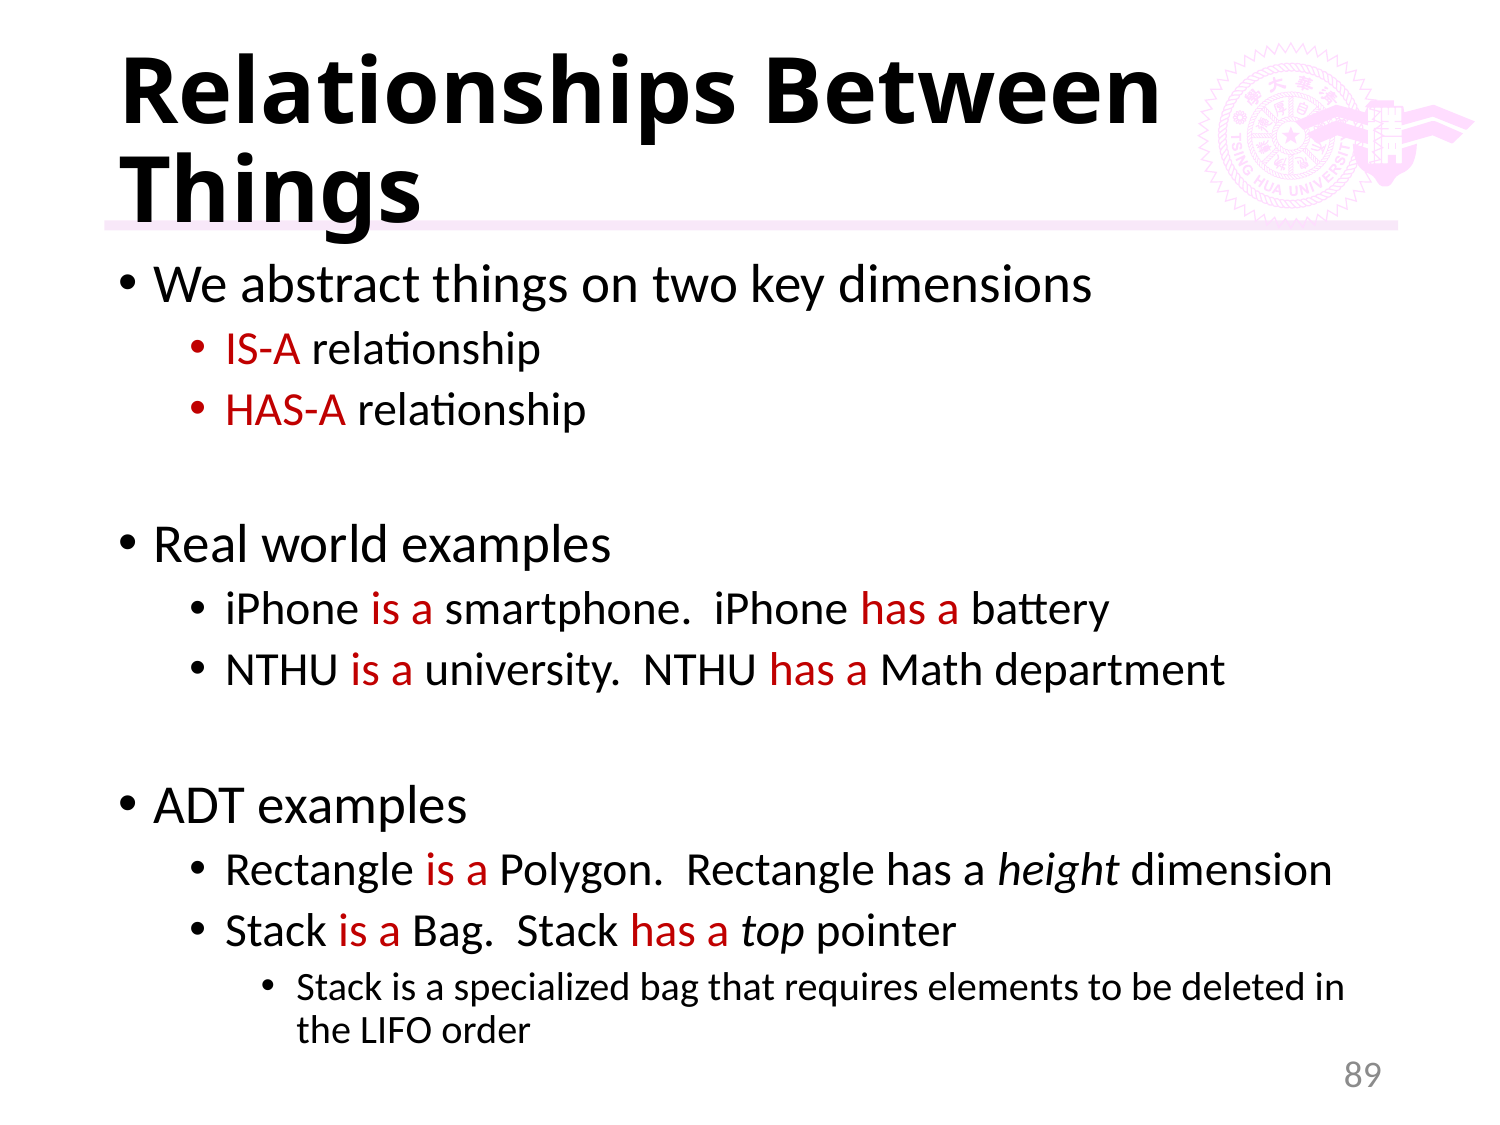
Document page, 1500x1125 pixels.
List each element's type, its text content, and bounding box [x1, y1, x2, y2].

list We abstract things on two key dimensions IS-A relationship HAS-A relationship Real world examples iPhone is a smartphone. iPhone has a battery NTHU is a university. NTHU has a Math department ADT examples Rectangle is a Polygon. Rectangle has a height dimension Stack is a Bag. Stack has a top pointer Stack is a specialized bag that requires elements to be deleted in the LIFO order [103, 247, 1397, 1067]
title Relationships Between Things [103, 59, 1397, 228]
slide_number 89 [1059, 1067, 1397, 1103]
